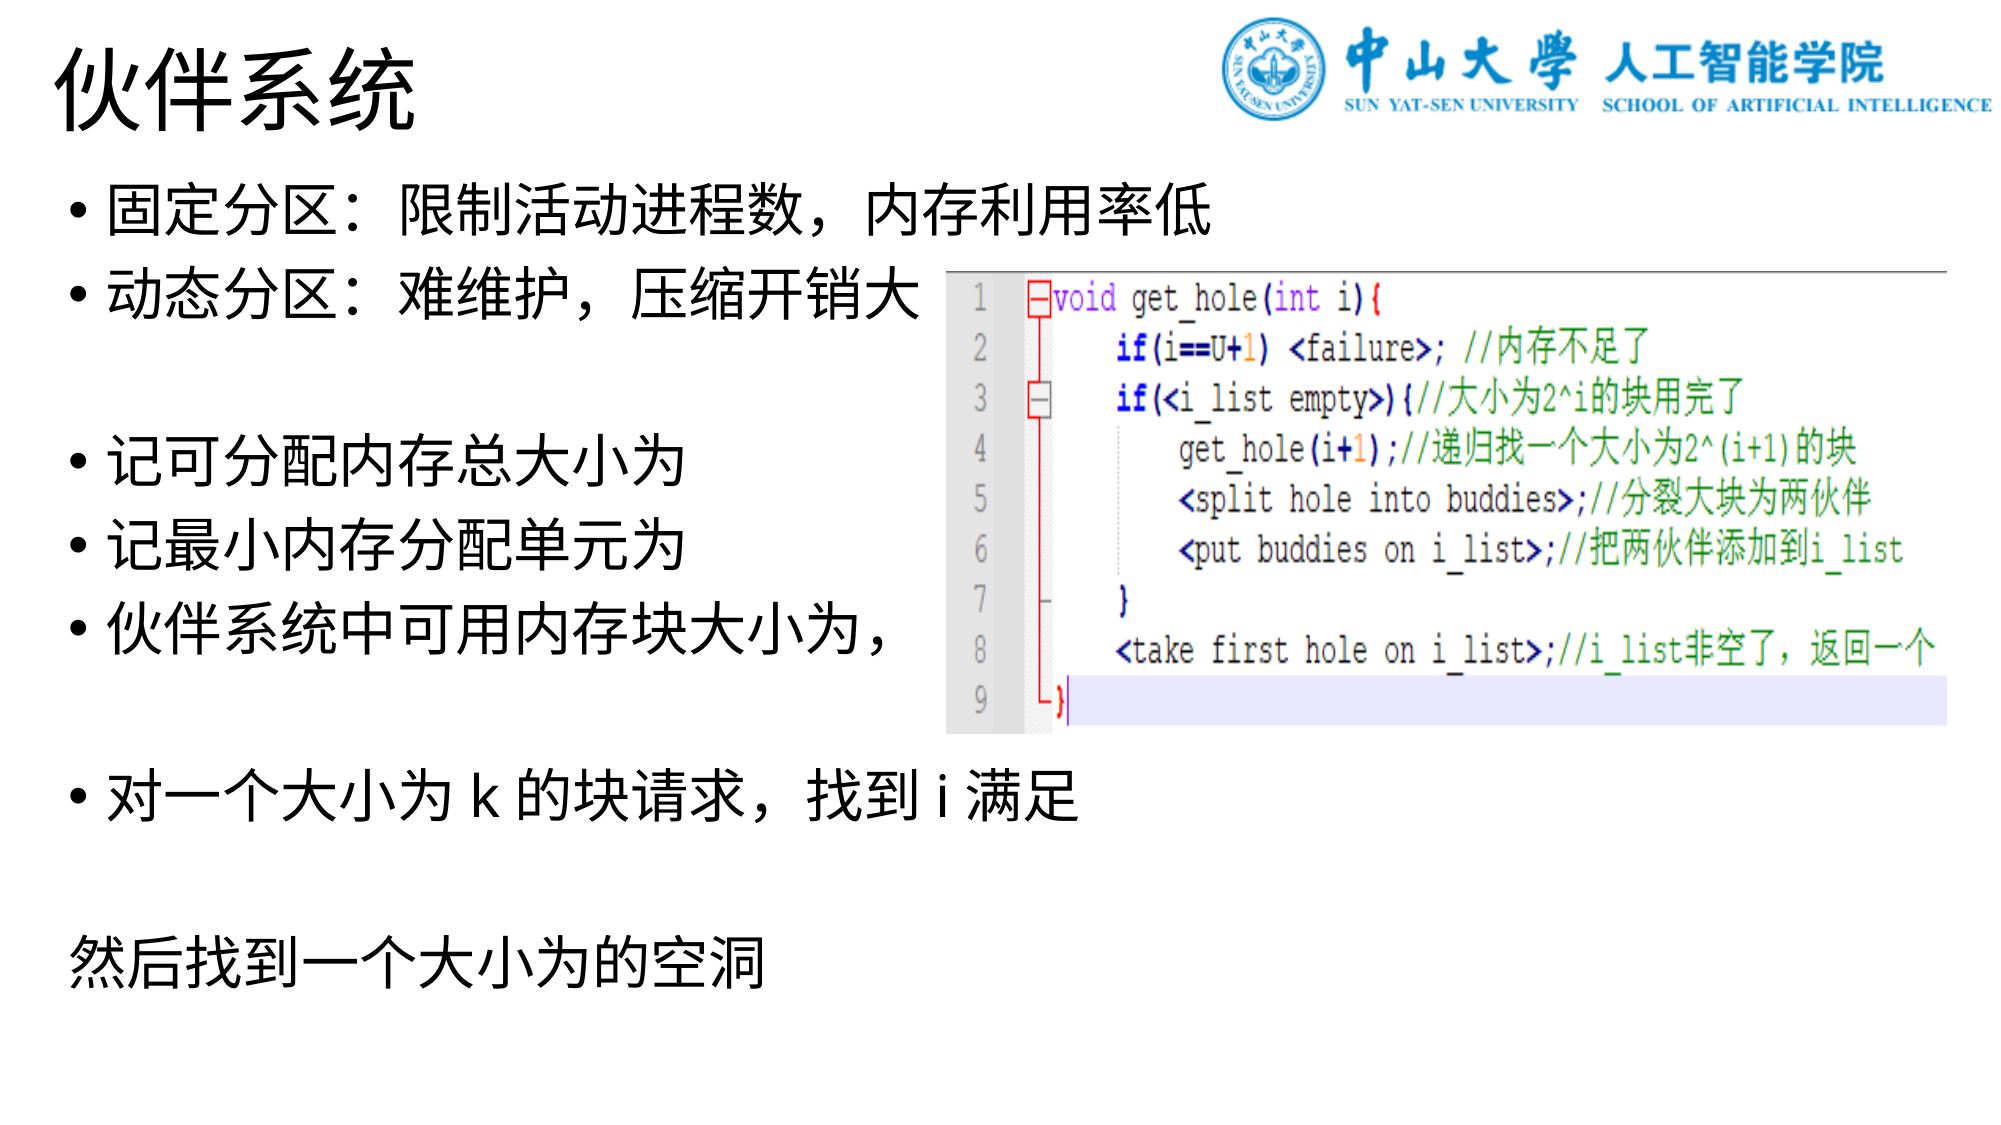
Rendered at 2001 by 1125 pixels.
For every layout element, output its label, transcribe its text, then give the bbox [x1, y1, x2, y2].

title 伙伴系统 [36, 27, 458, 163]
picture [0, 0, 2001, 1125]
